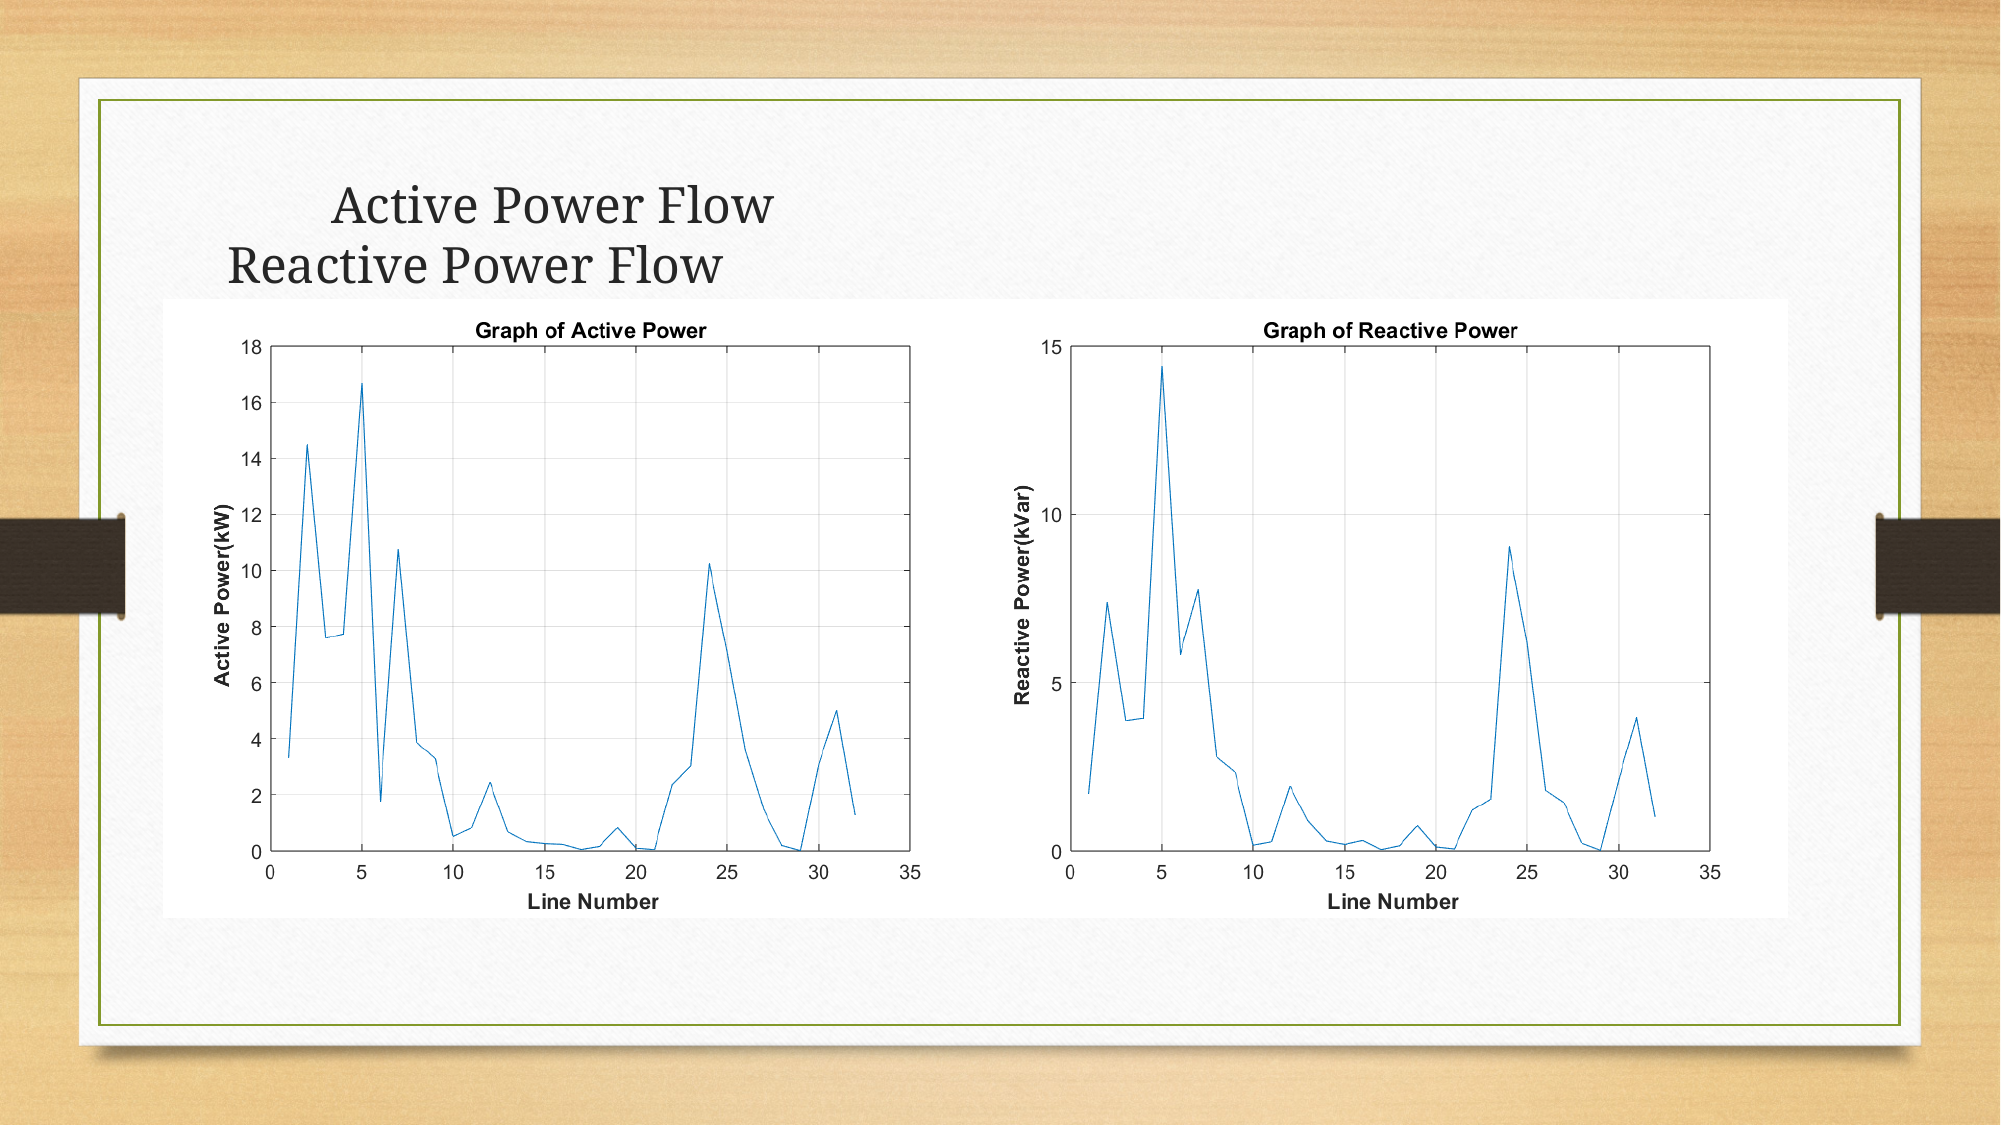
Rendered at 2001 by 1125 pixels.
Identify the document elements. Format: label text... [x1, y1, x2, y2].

list Active Power Flow Reactive Power Flow [212, 165, 1836, 964]
picture [0, 0, 2001, 1125]
